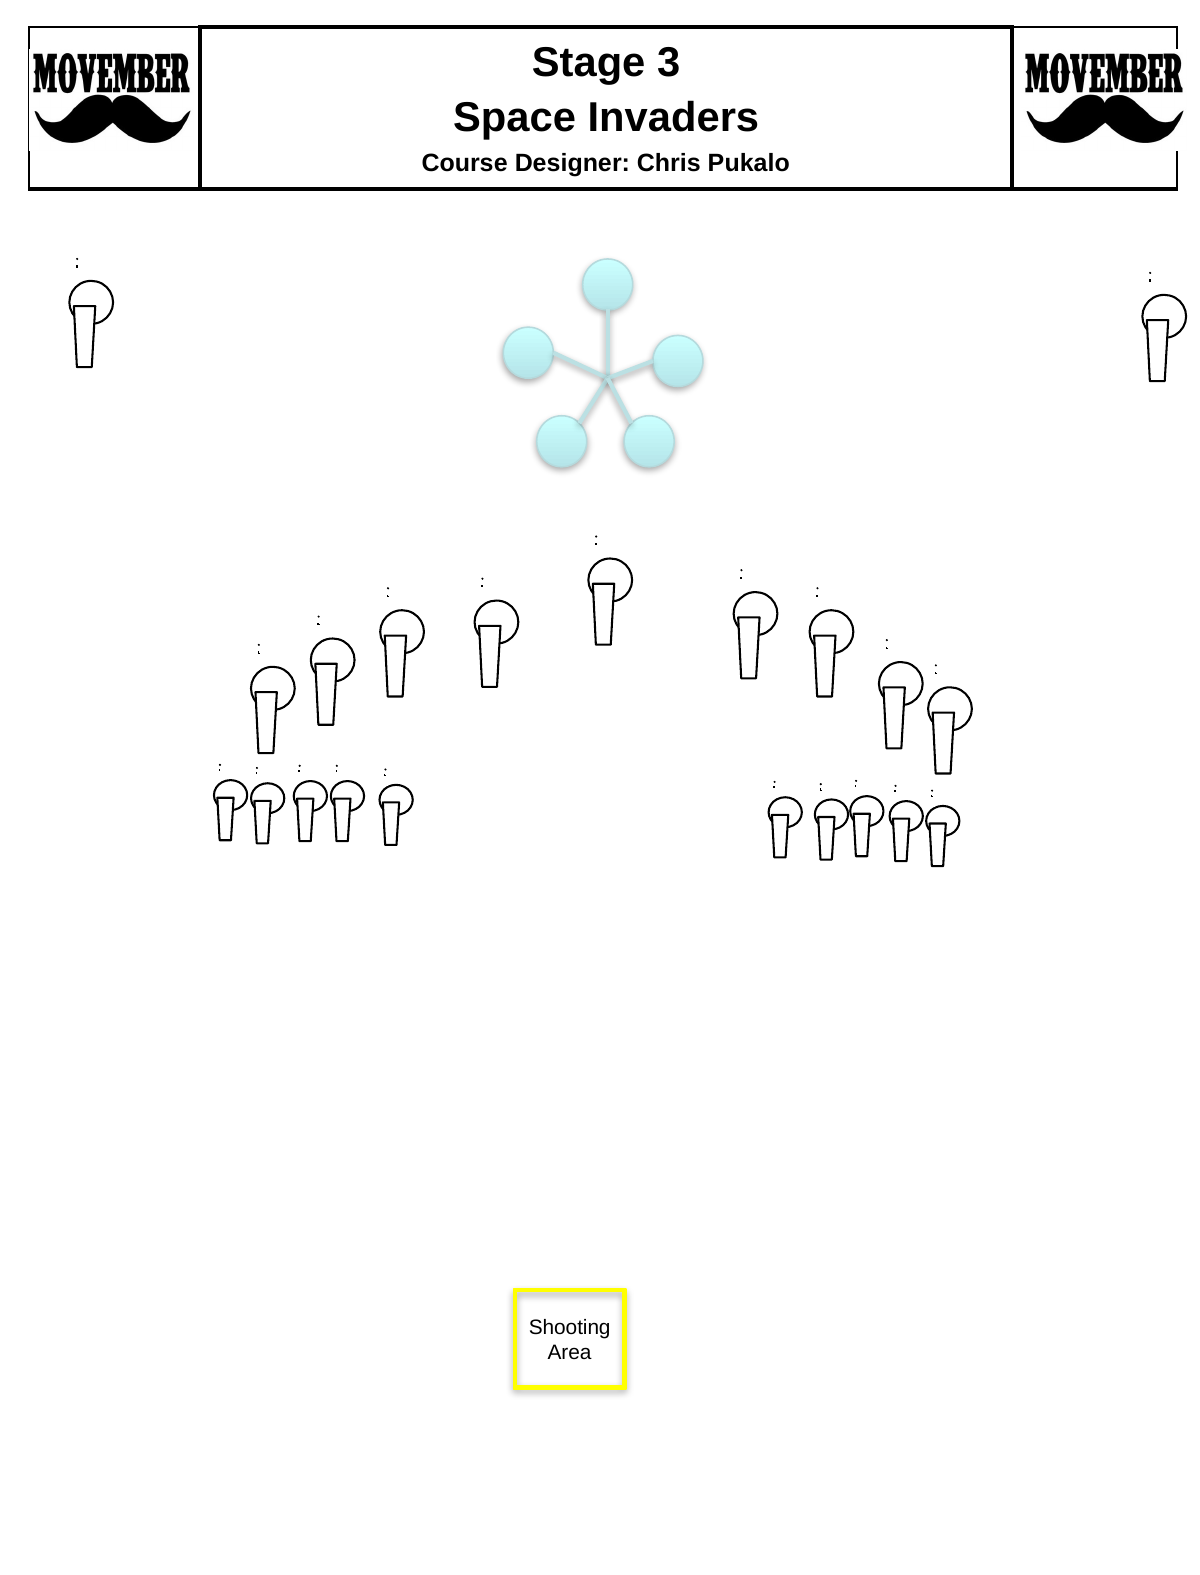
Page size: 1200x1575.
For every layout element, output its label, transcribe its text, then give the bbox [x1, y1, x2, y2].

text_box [889, 785, 924, 862]
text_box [809, 587, 854, 697]
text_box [927, 665, 973, 774]
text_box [878, 639, 923, 749]
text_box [379, 769, 413, 846]
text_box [768, 781, 803, 858]
picture [1021, 49, 1187, 151]
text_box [1142, 272, 1187, 382]
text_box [310, 616, 355, 726]
table_header [1014, 28, 1176, 187]
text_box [330, 765, 365, 842]
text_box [814, 783, 845, 860]
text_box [588, 536, 633, 646]
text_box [69, 258, 114, 368]
table_header [30, 155, 198, 187]
text_box Shooting Area [501, 1298, 638, 1379]
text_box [293, 765, 328, 842]
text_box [503, 258, 704, 467]
text_box [513, 1379, 626, 1389]
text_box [733, 569, 778, 679]
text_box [474, 578, 519, 688]
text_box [925, 790, 960, 867]
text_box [250, 644, 295, 754]
text_box [513, 1288, 626, 1298]
table_header Stage 3 Space Invaders Course Designer: Chris Pukalo [202, 29, 1010, 187]
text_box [379, 587, 425, 697]
table_header [30, 28, 198, 53]
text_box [250, 767, 285, 844]
picture [28, 49, 194, 151]
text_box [213, 764, 248, 841]
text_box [849, 780, 884, 857]
